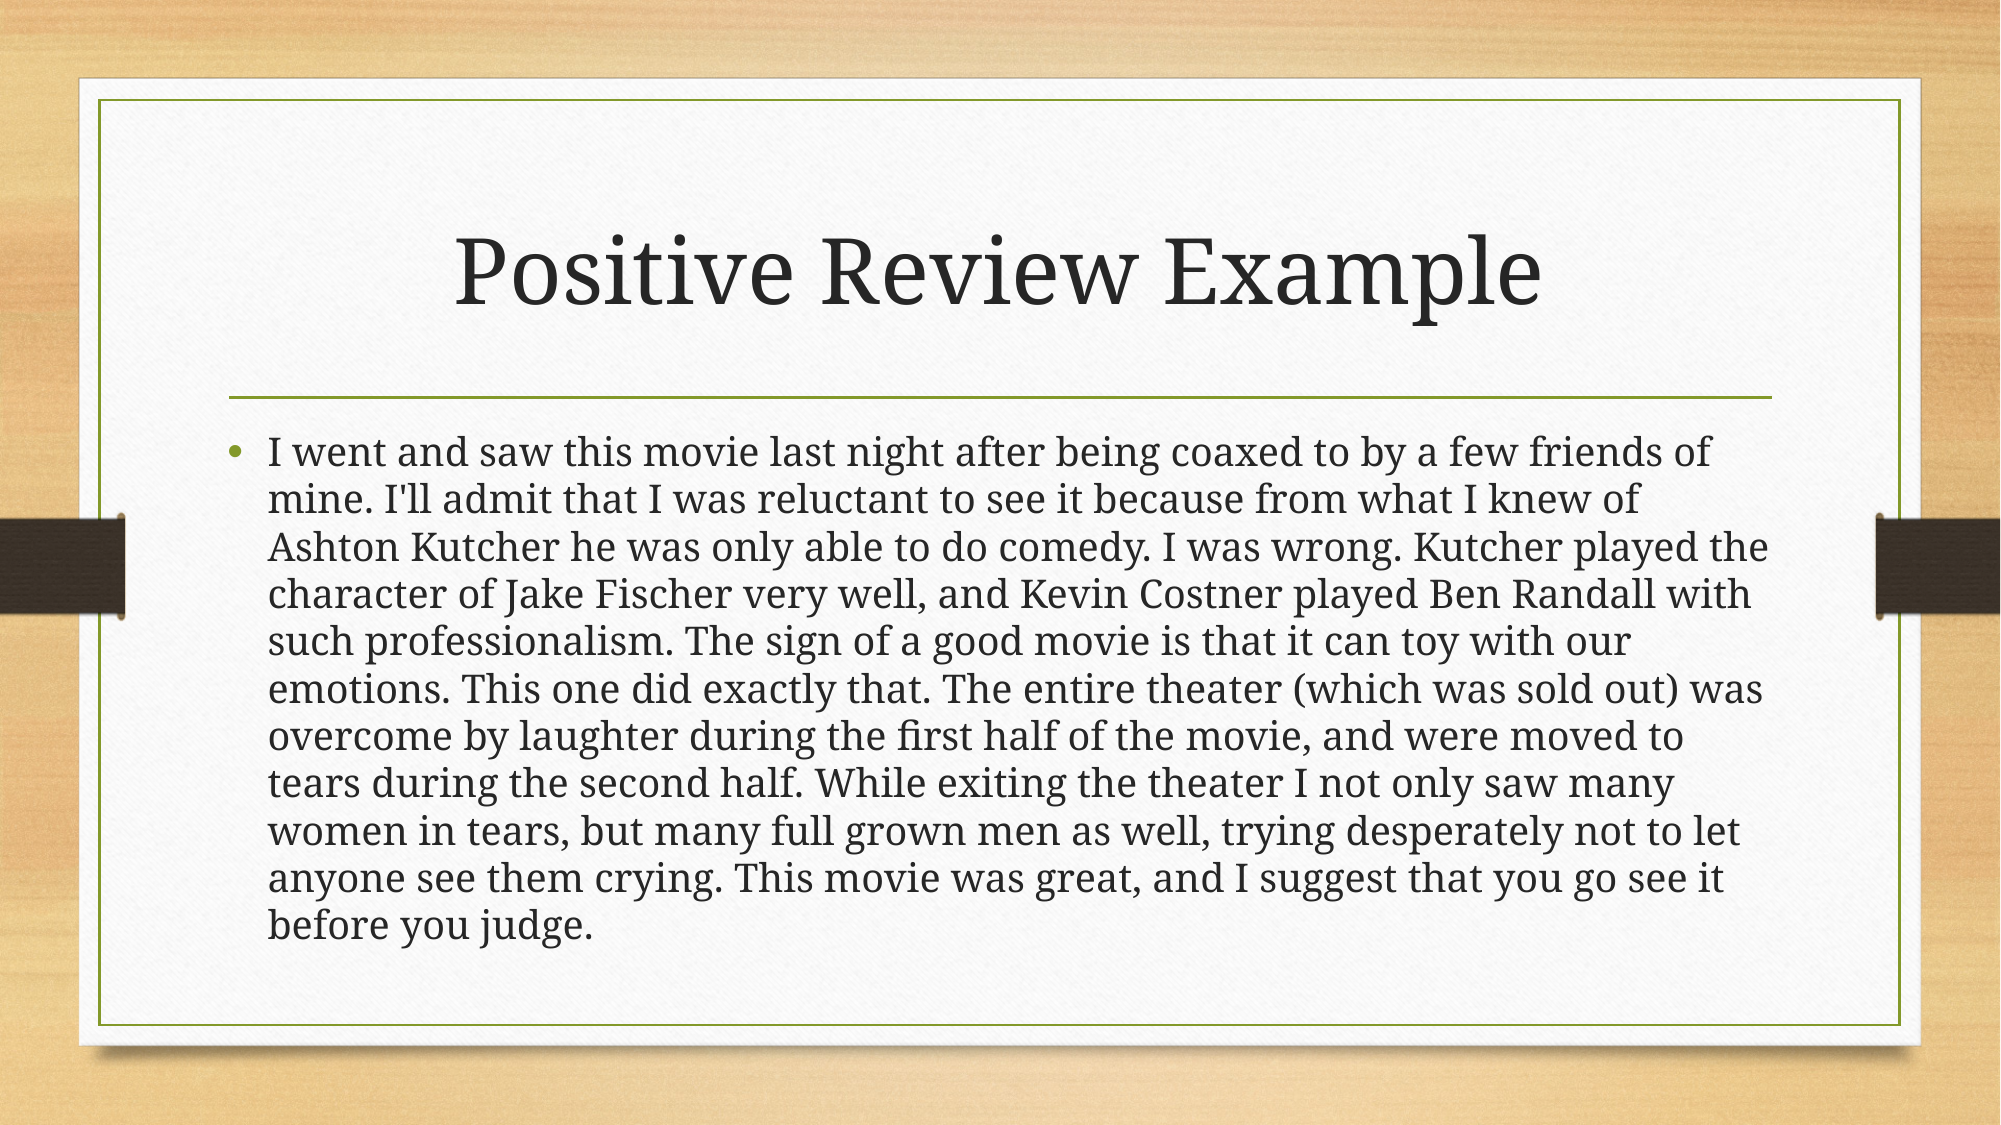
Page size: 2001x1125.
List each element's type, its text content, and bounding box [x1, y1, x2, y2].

list I went and saw this movie last night after being coaxed to by a few friends of mine. I'll admit that I was reluctant to see it because from what I knew of Ashton Kutcher he was only able to do comedy. I was wrong. Kutcher played the character of Jake Fischer very well, and Kevin Costner played Ben Randall with such professionalism. The sign of a good movie is that it can toy with our emotions. This one did exactly that. The entire theater (which was sold out) was overcome by laughter during the first half of the movie, and were moved to tears during the second half. While exiting the theater I not only saw many women in tears, but many full grown men as well, trying desperately not to let anyone see them crying. This movie was great, and I suggest that you go see it before you judge. [212, 419, 1788, 964]
picture [0, 0, 2001, 1125]
title Positive Review Example [212, 161, 1788, 375]
